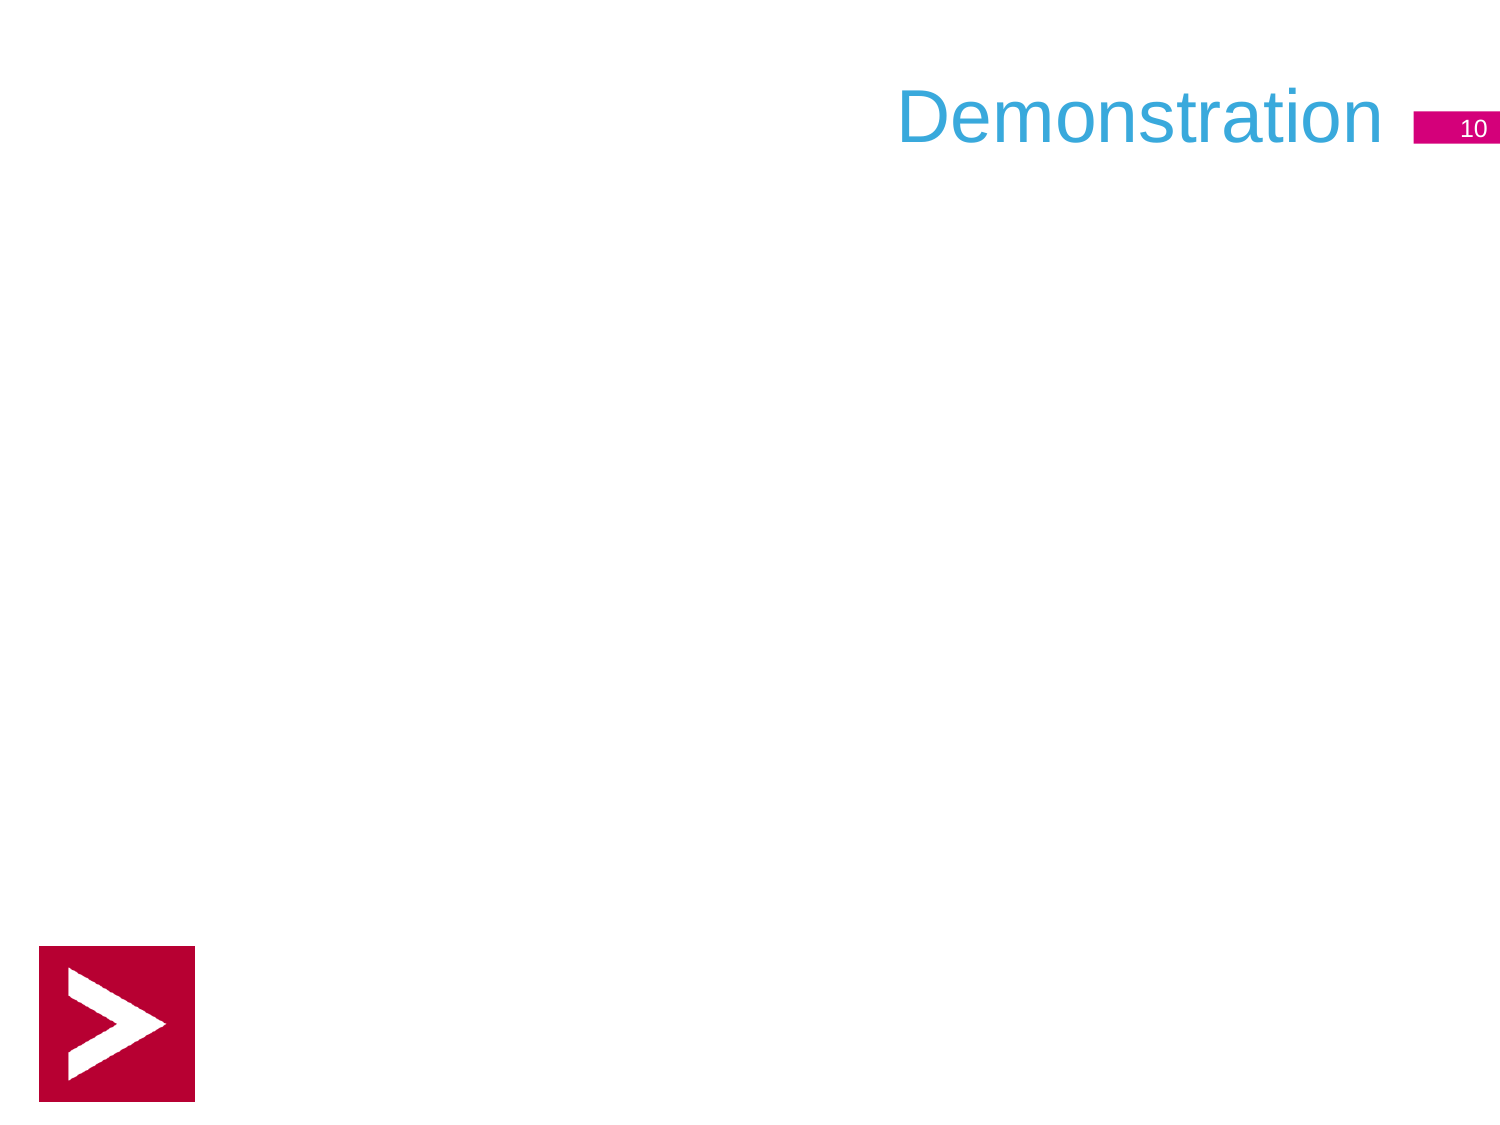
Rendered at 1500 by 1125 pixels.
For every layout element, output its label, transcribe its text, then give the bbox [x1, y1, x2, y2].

slide_number 10 [1413, 111, 1500, 144]
picture [37, 946, 195, 1104]
title Demonstration [75, 19, 1400, 207]
